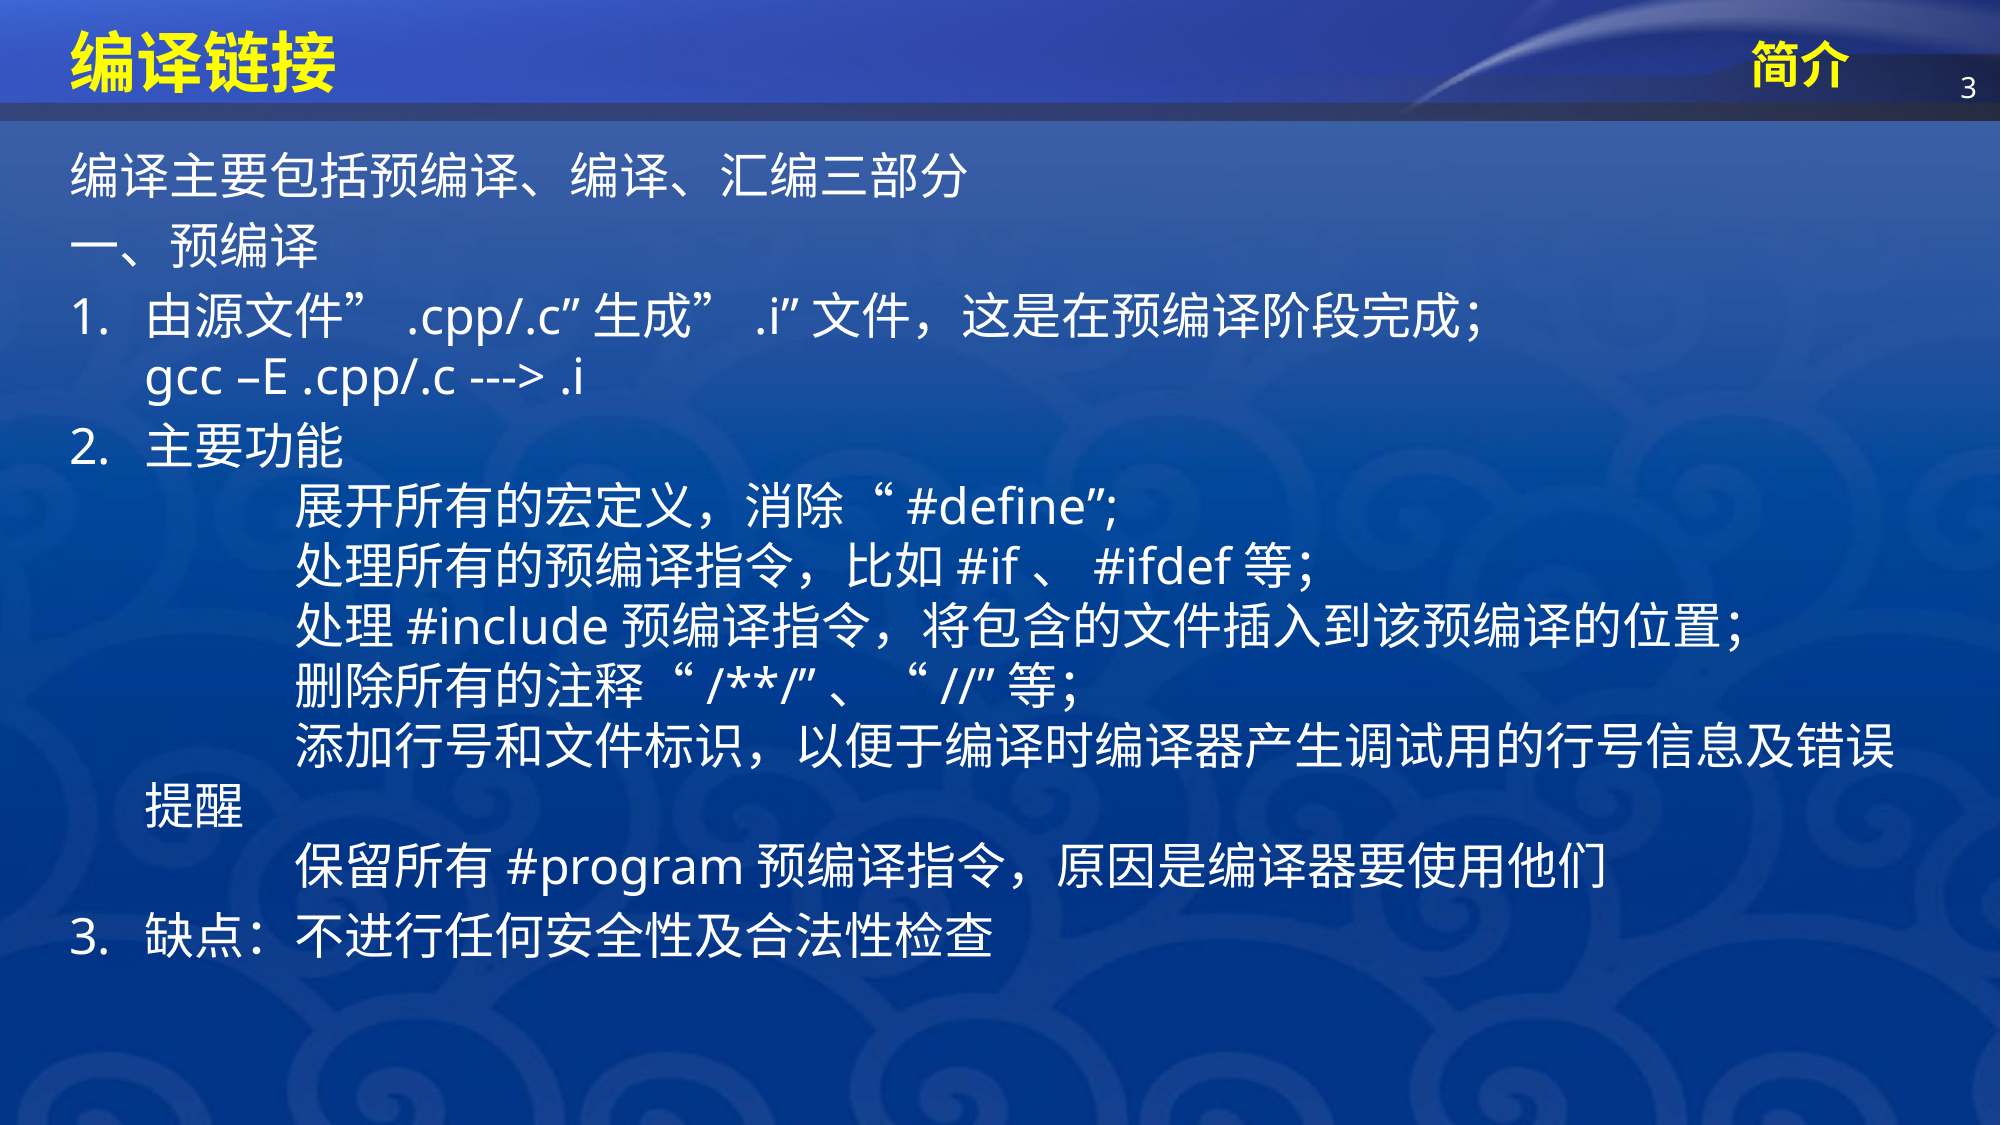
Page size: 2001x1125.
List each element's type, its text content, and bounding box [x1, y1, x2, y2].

text_box 简介 [1295, 25, 1866, 101]
picture [0, 0, 2000, 1125]
title 编译链接 [54, 0, 1945, 121]
list 编译主要包括预编译、编译、汇编三部分 一、预编译 由源文件”.cpp/.c”生成”.i”文件，这是在预编译阶段完成； gcc –E .cpp/.c ---> .i 主要功能 展开所有的宏定义，消除“#define”; 处理所有的预编译指令，比如#if、#ifdef等； 处理#include预编译指令，将包含的文件插入到该预编译的位置； 删除所有的注释“/**/”、“//”等； 添加行号和文件标识，以便于编译时编译器产生调试用的行号信息及错误提醒 保留所有#program预编译指令，原因是编译器要使用他们 缺点：不进行任何安全性及合法性检查 [54, 137, 1945, 1047]
